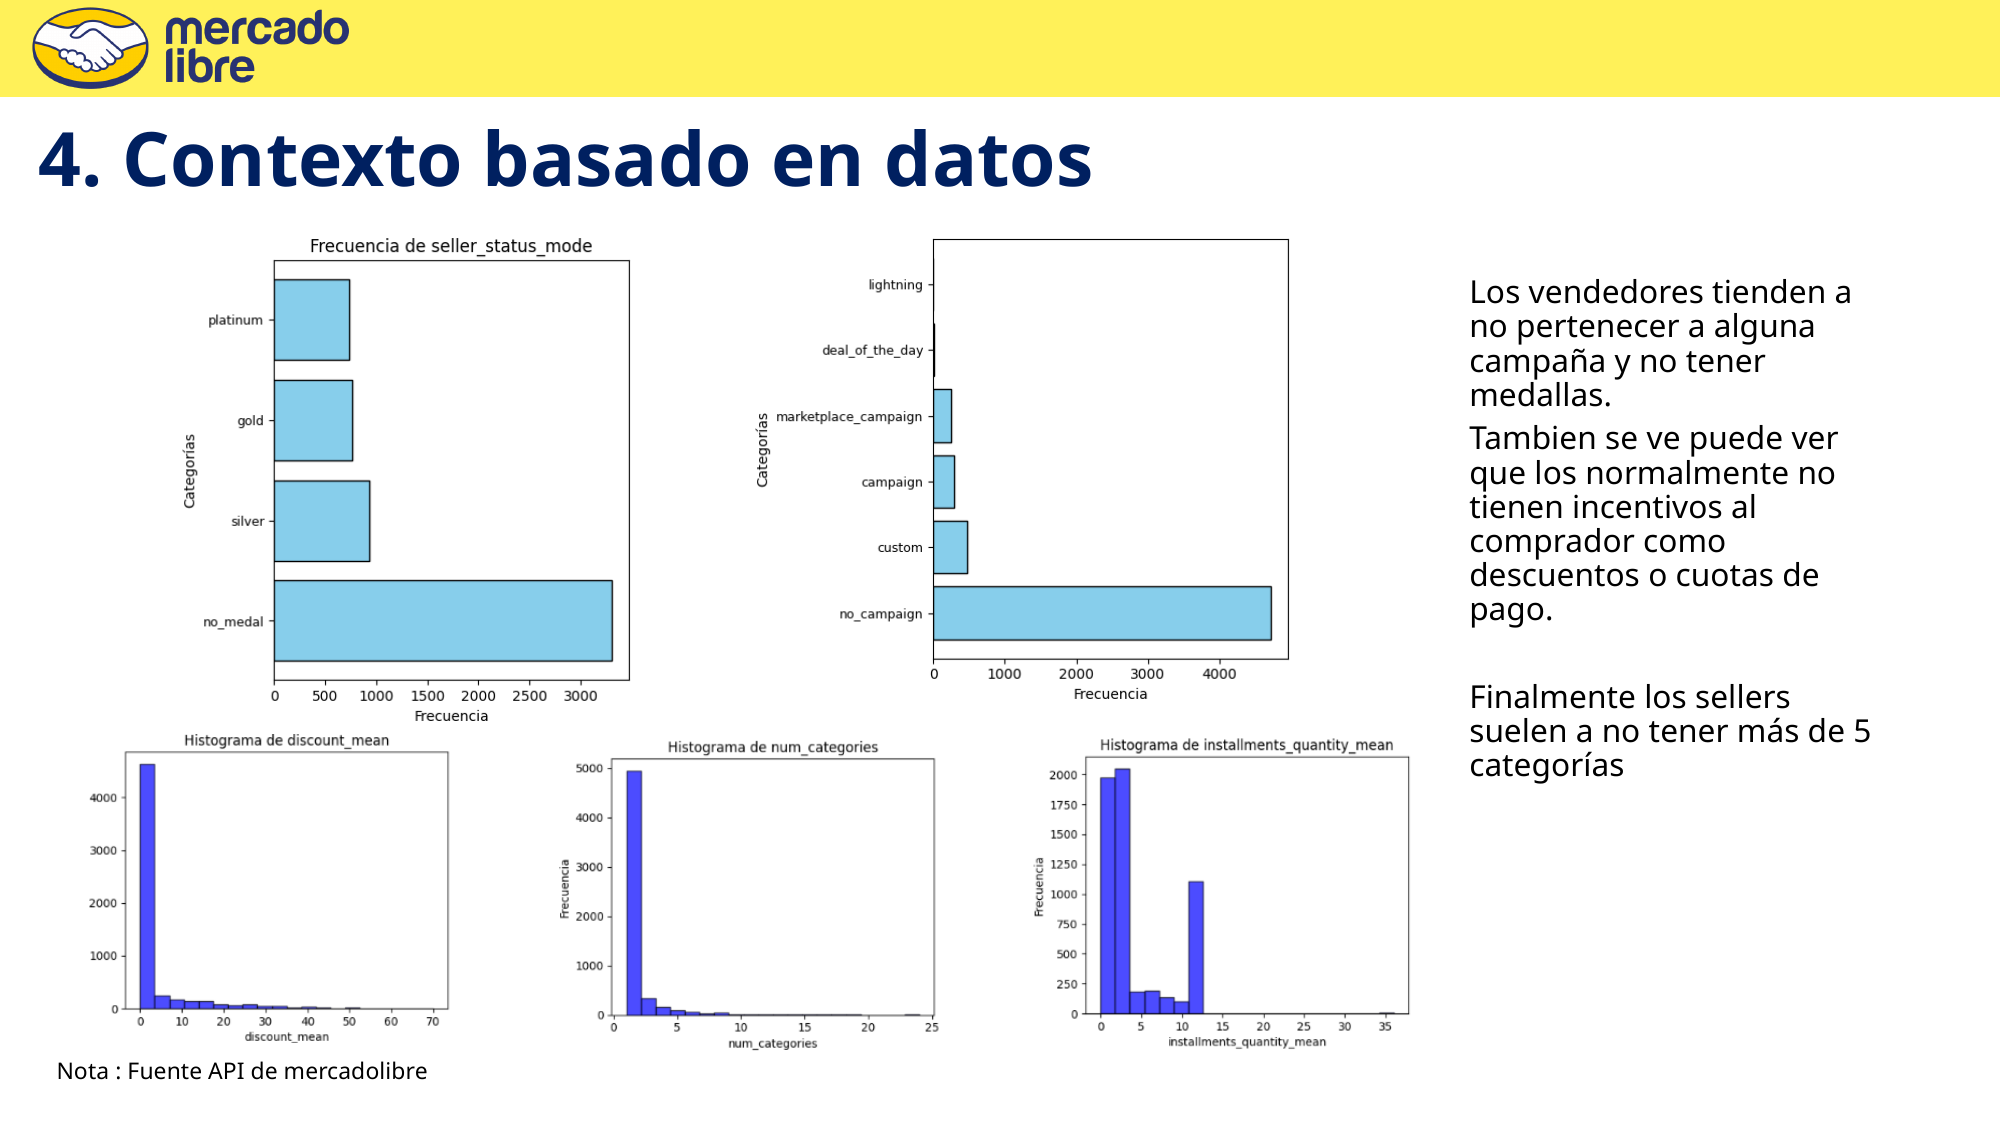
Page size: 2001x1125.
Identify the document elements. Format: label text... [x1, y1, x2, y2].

picture [86, 734, 458, 1043]
picture [1025, 733, 1421, 1050]
picture [559, 739, 944, 1051]
picture [744, 237, 1307, 709]
text_box Los vendedores tienden a no pertenecer a alguna campaña y no tener medallas. Tambien se ve puede ver que los normalmente no tienen incentivos al comprador como descuentos o cuotas de pago. Finalmente los sellers suelen a no tener más de 5 categorías [1454, 268, 1908, 795]
text_box 4. Contexto basado en datos [24, 113, 1987, 210]
picture [150, 230, 652, 726]
text_box Nota : Fuente API de mercadolibre [41, 1052, 1970, 1124]
picture [0, 0, 2000, 97]
